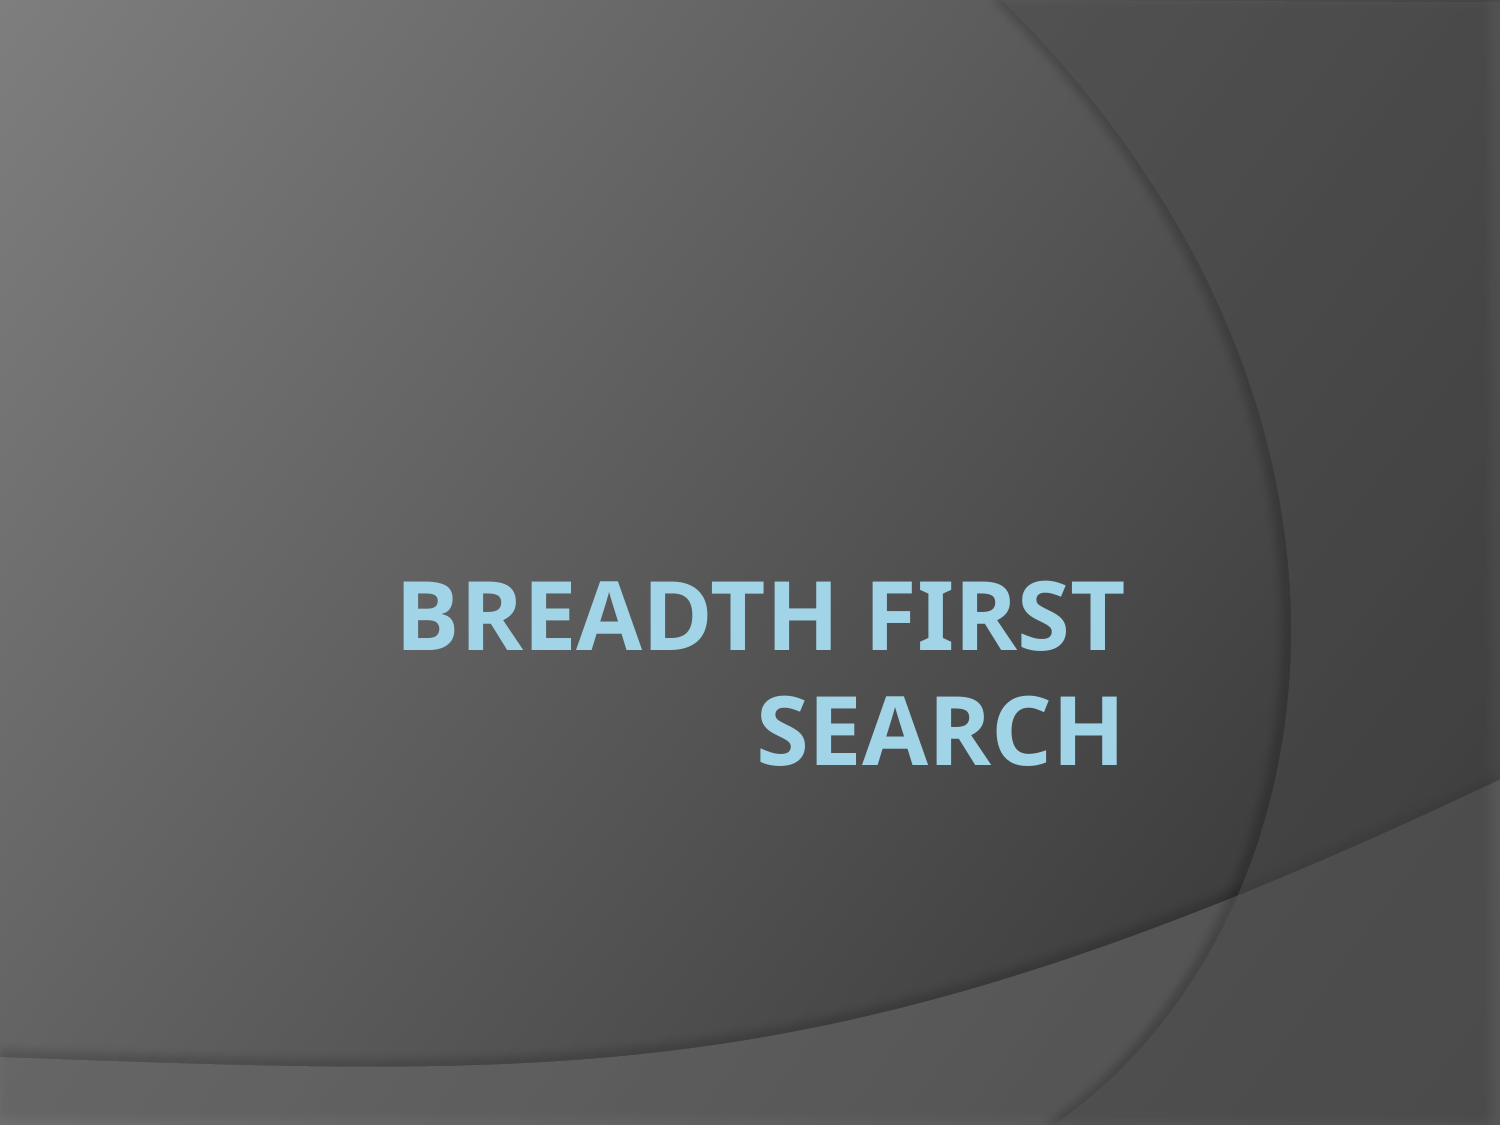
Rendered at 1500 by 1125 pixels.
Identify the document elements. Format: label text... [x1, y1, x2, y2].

title BREADTH FIRST SEARCH [70, 547, 1134, 925]
